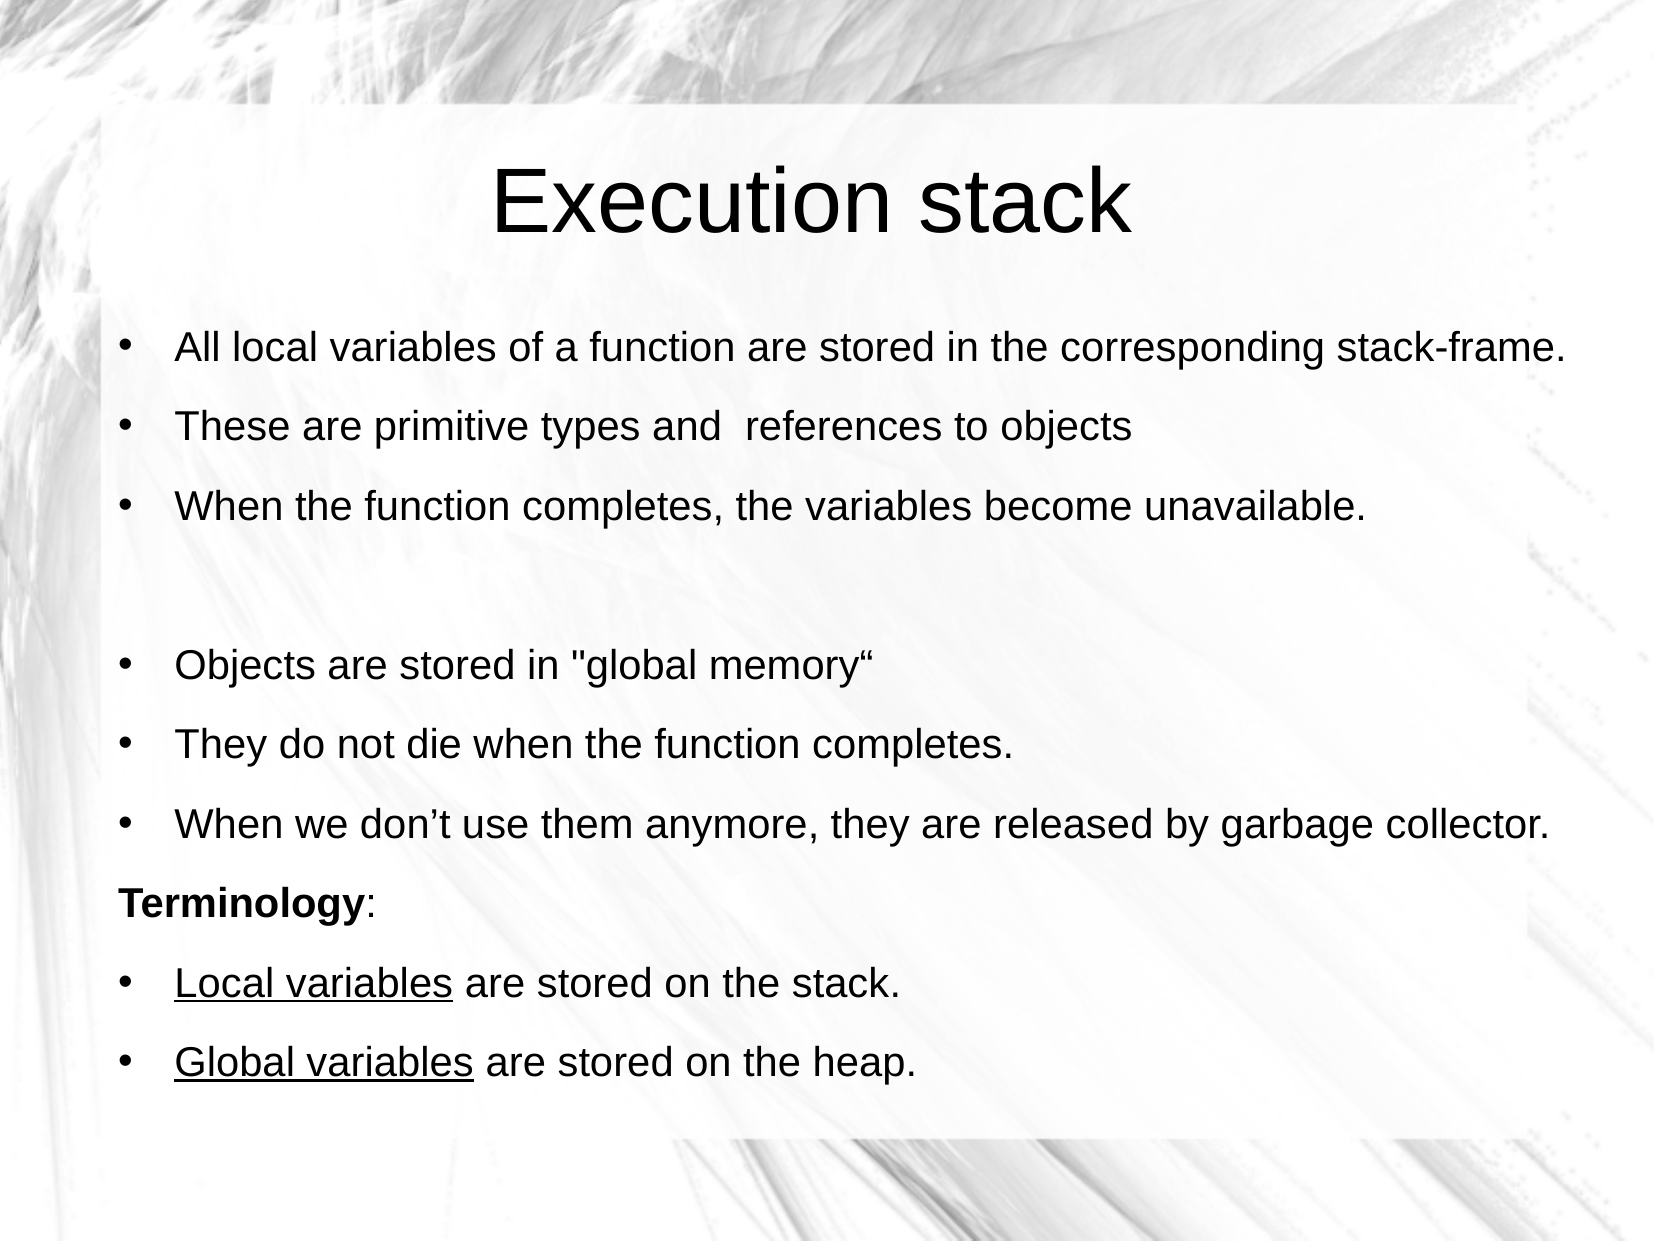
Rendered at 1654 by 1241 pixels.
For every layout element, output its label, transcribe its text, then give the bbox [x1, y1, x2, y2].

list All local variables of a function are stored in the corresponding stack-frame. These are primitive types and references to objects When the function completes, the variables become unavailable. Objects are stored in "global memory“ They do not die when the function completes. When we don’t use them anymore, they are released by garbage collector. Terminology: Local variables are stored on the stack. Global variables are stored on the heap. [118, 319, 1571, 1102]
title Execution stack [118, 112, 1506, 281]
picture [0, 0, 1654, 1241]
